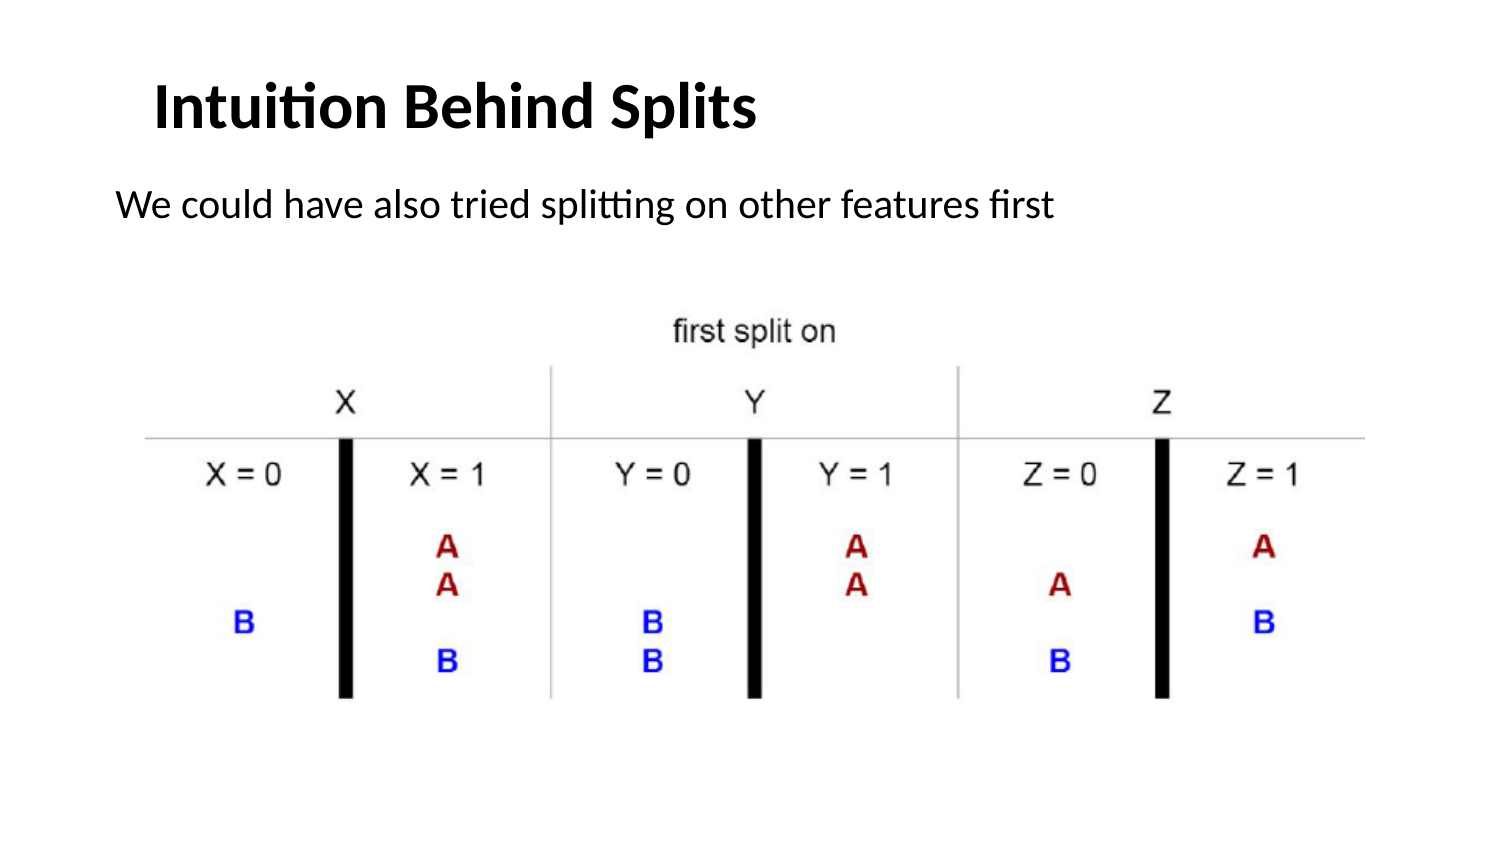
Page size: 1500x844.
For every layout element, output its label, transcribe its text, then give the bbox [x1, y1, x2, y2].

title Intuition Behind Splits [90, 32, 821, 173]
picture [142, 279, 1365, 710]
list We could have also tried splitting on other features first [100, 169, 1365, 241]
